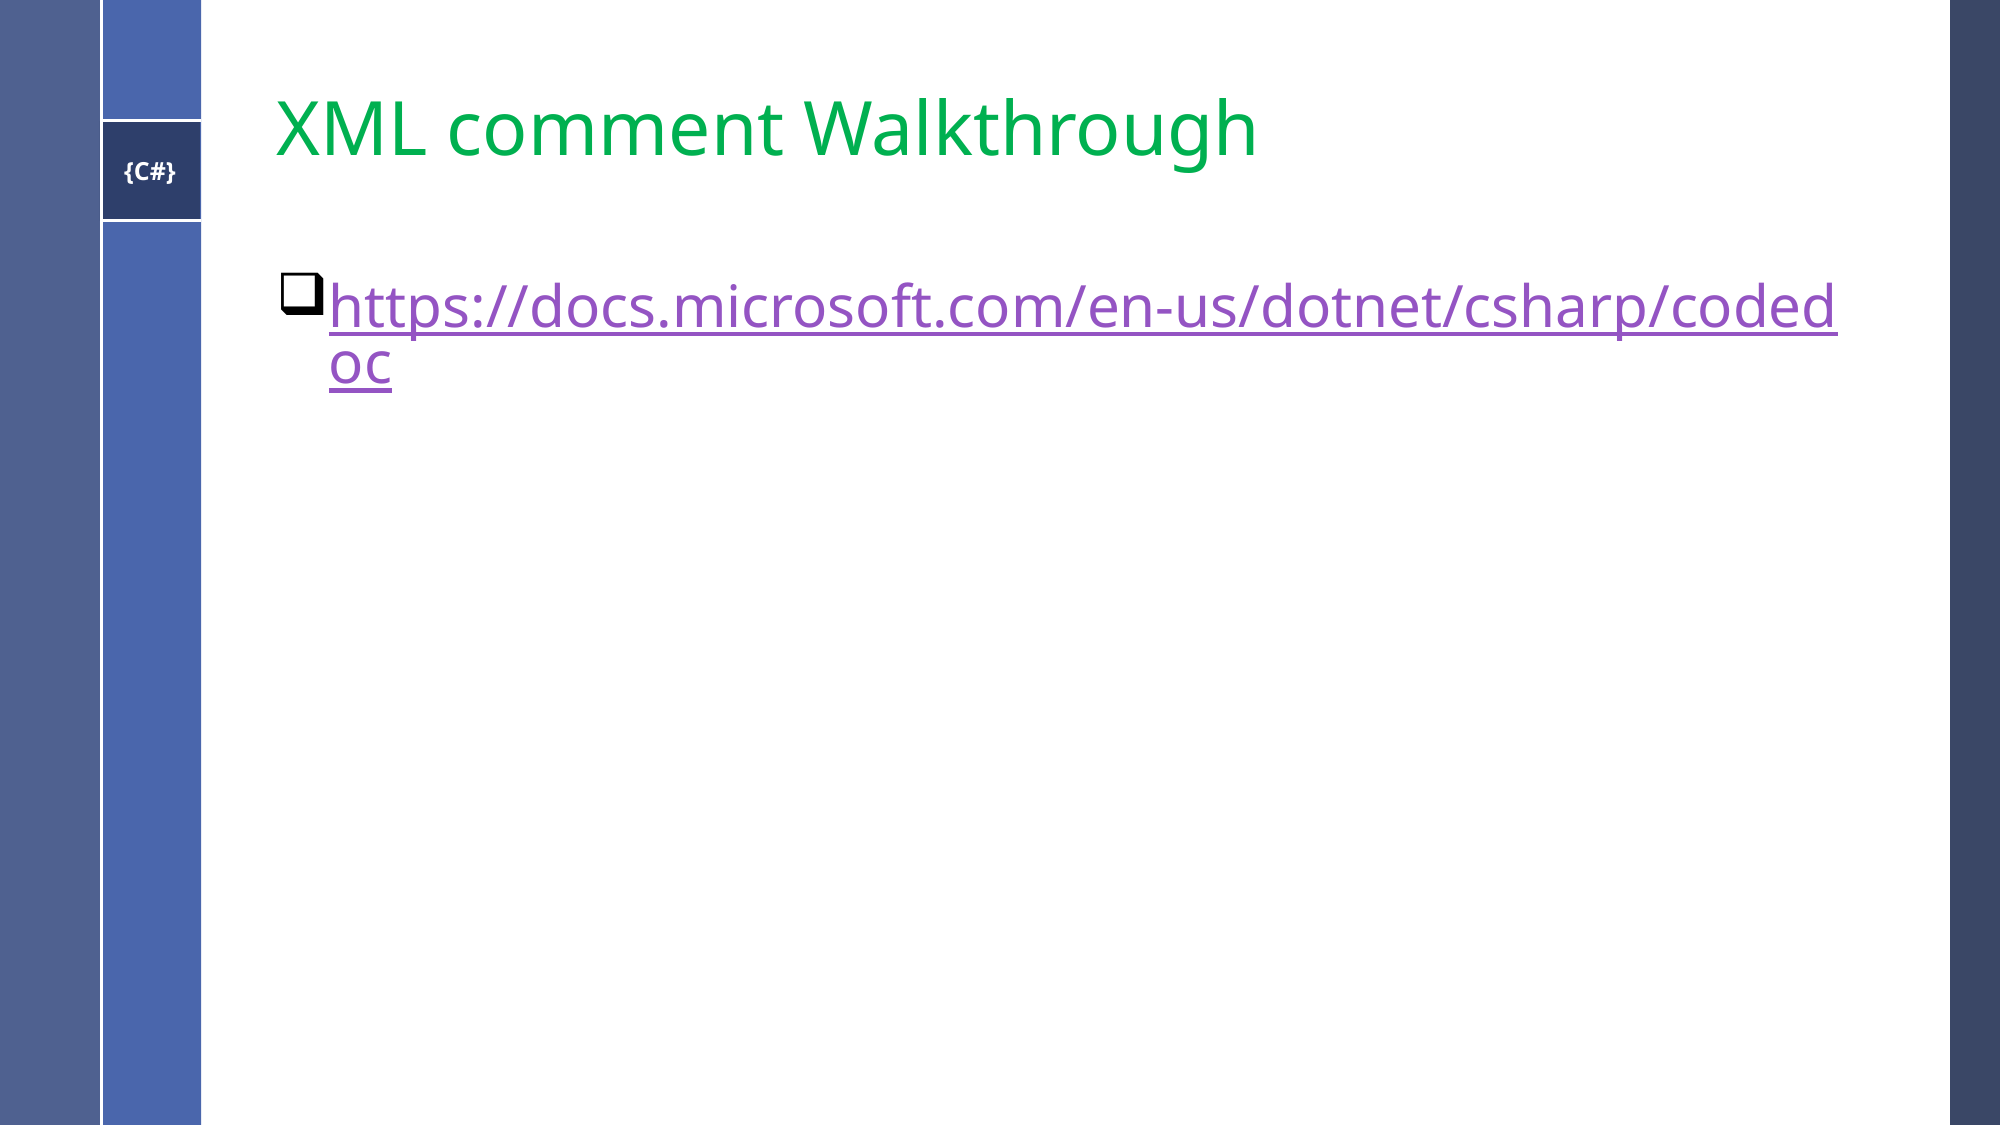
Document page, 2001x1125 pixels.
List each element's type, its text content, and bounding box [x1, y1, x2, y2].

list https://docs.microsoft.com/en-us/dotnet/csharp/codedoc [261, 262, 1867, 1013]
title XML comment Walkthrough [261, 29, 1867, 233]
